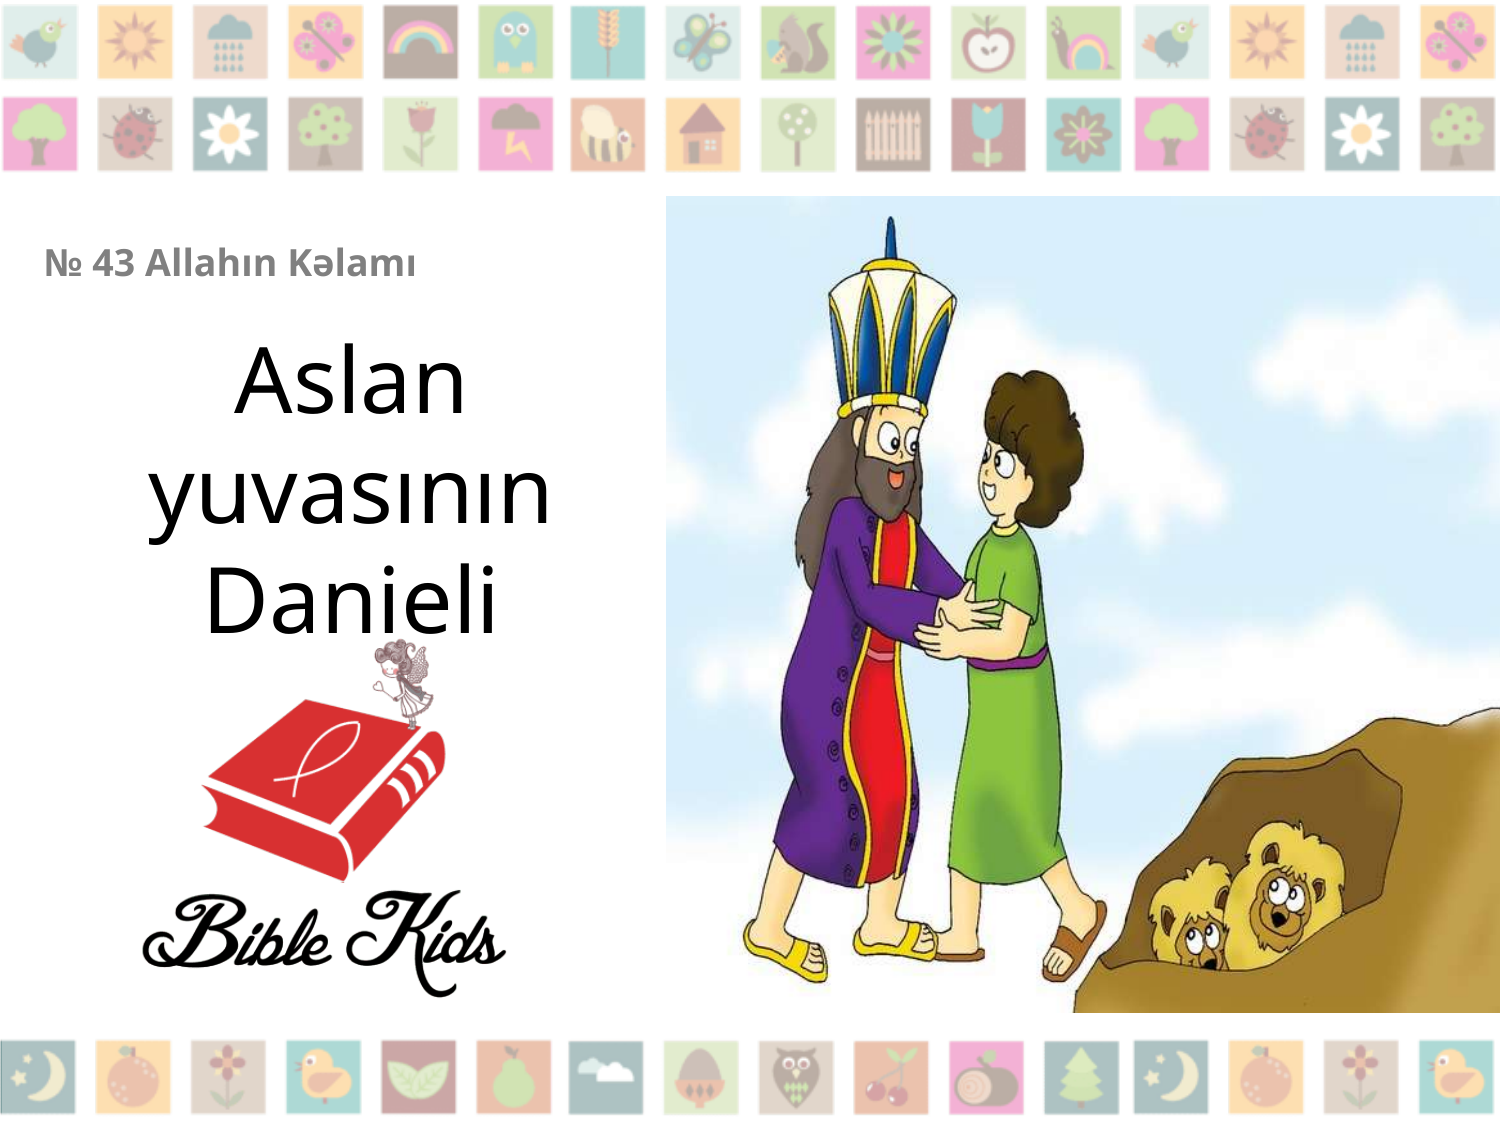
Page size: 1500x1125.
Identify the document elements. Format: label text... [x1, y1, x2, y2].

picture [666, 195, 1500, 1014]
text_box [0, 1028, 1500, 1118]
text_box № 43 Allahın Kəlamı [29, 231, 561, 292]
text_box Aslan yuvasının Danieli [29, 314, 661, 659]
picture [117, 600, 544, 1027]
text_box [0, 3, 1500, 181]
